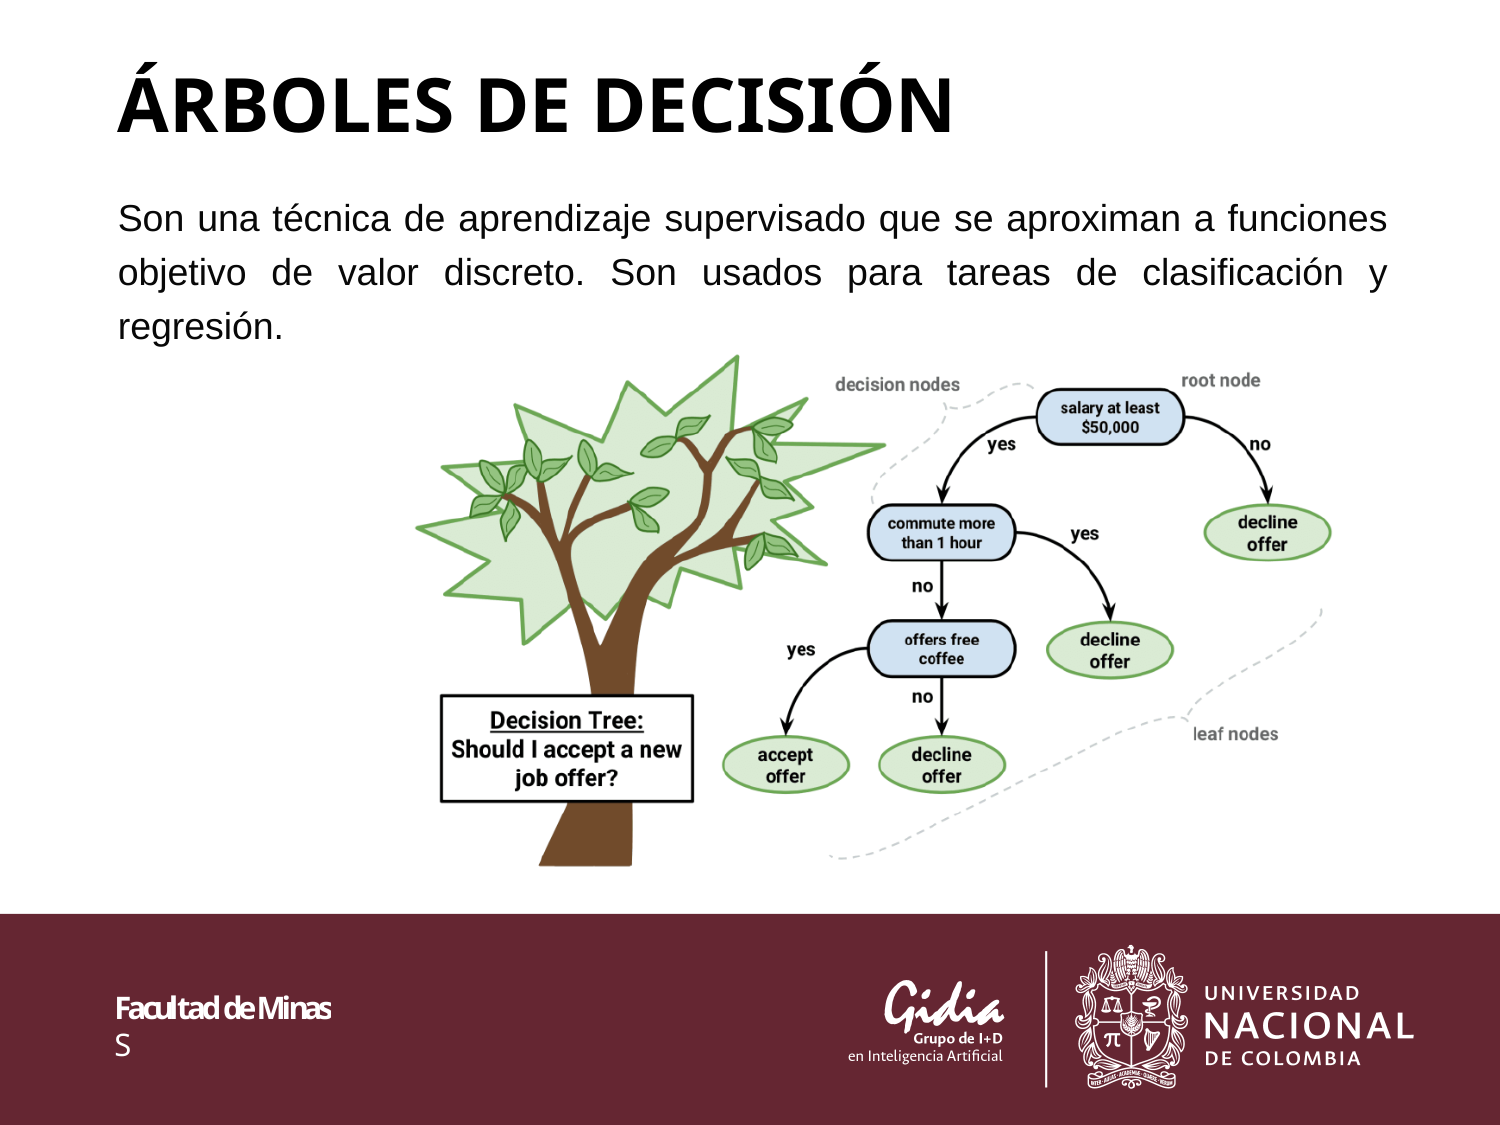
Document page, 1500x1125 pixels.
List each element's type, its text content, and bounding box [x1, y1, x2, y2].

picture [385, 307, 1403, 898]
title Árboles de Decisión [103, 59, 1476, 150]
list Son una técnica de aprendizaje supervisado que se aproximan a funciones objetivo de valor discreto. Son usados para tareas de clasificación y regresión. [103, 177, 1403, 337]
picture [773, 933, 1493, 1105]
